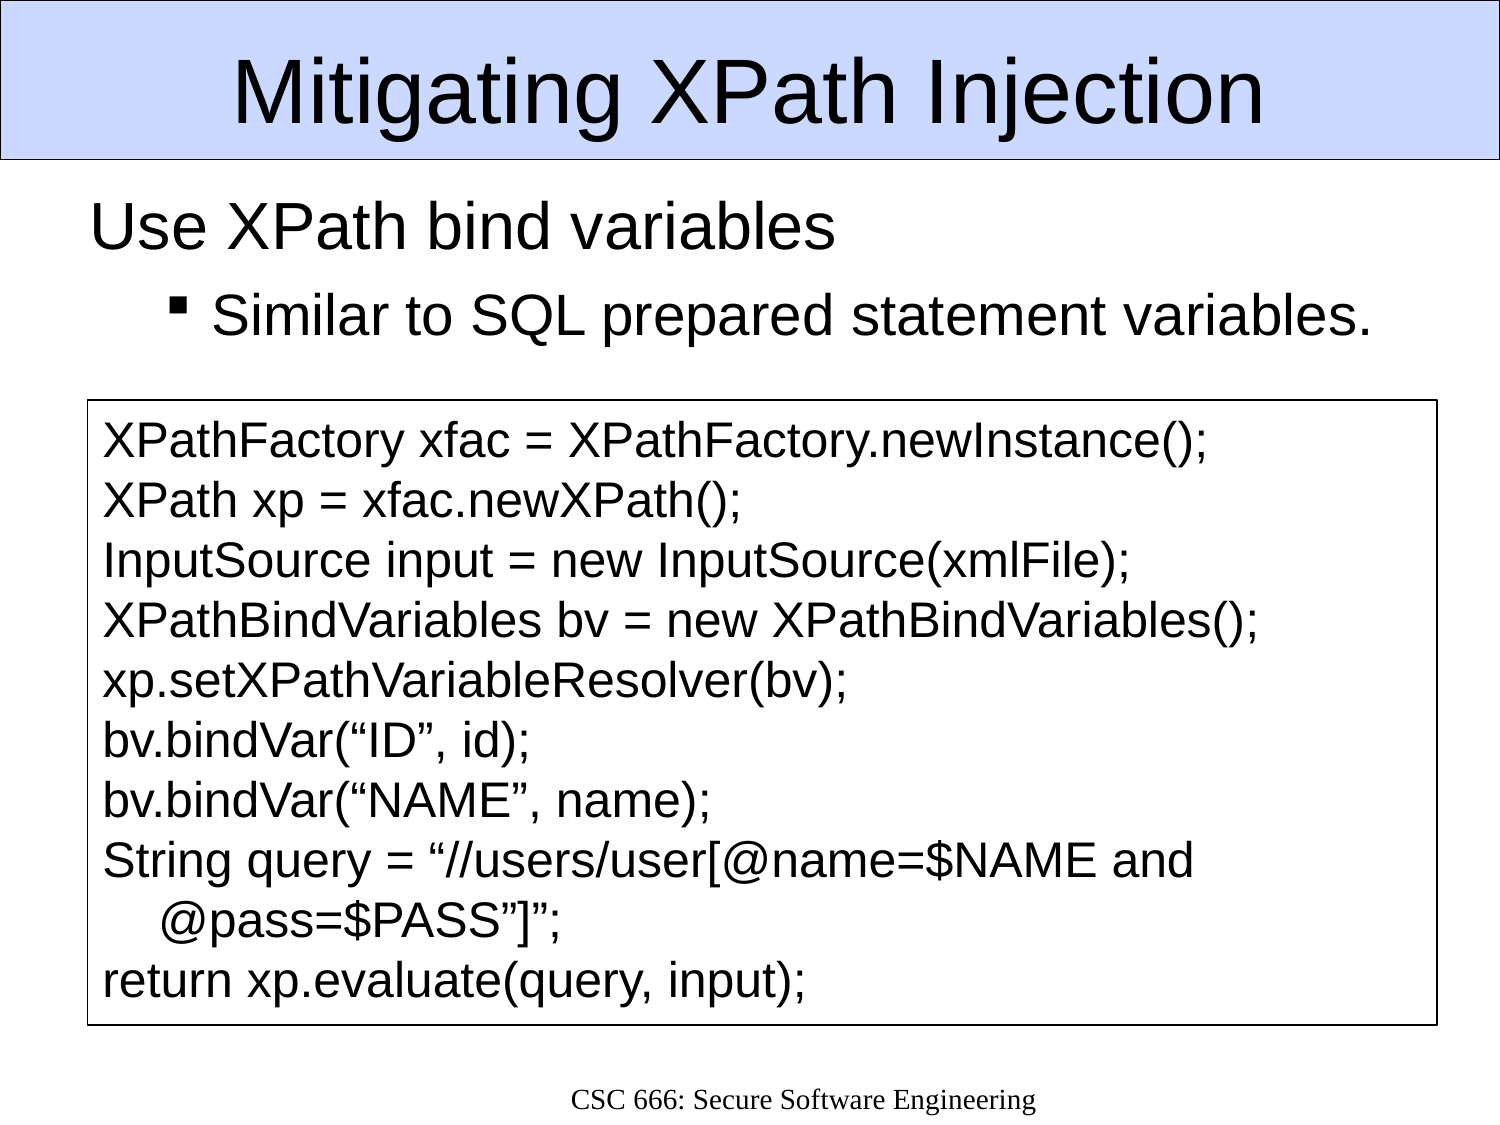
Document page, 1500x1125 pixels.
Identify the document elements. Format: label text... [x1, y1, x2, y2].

footer CSC 666: Secure Software Engineering [555, 1072, 1052, 1125]
list Use XPath bind variables Similar to SQL prepared statement variables. [75, 174, 1425, 375]
title Mitigating XPath Injection [75, 23, 1425, 149]
text_box XPathFactory xfac = XPathFactory.newInstance(); XPath xp = xfac.newXPath(); InputSource input = new InputSource(xmlFile); XPathBindVariables bv = new XPathBindVariables(); xp.setXPathVariableResolver(bv); bv.bindVar(“ID”, id); bv.bindVar(“NAME”, name); String query = “//users/user[@name=$NAME and @pass=$PASS”]”; return xp.evaluate(query, input); [87, 399, 1438, 1025]
